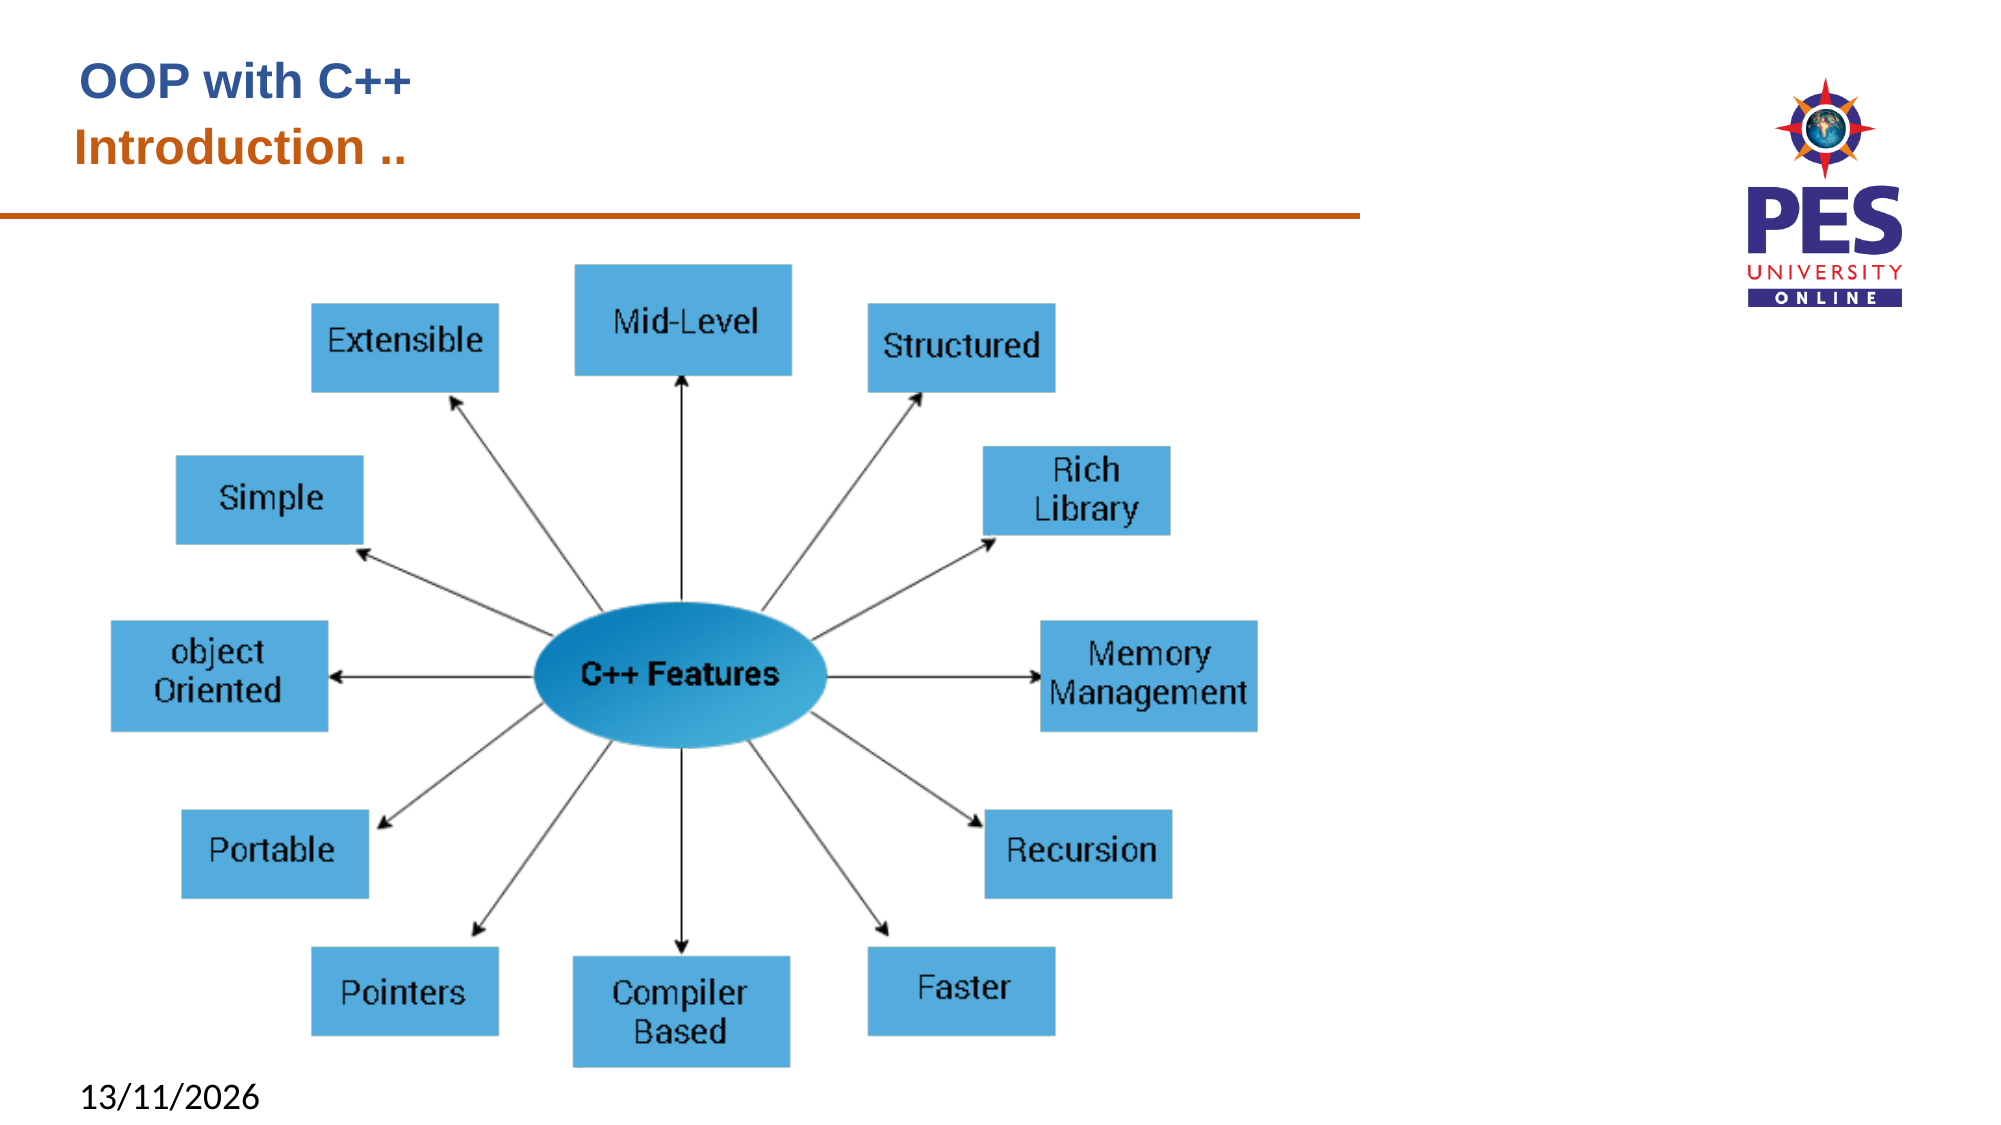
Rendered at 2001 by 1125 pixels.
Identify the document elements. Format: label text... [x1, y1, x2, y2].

text_box Introduction .. [59, 107, 1372, 182]
text_box OOP with C++ [64, 41, 1295, 117]
picture [1748, 76, 1902, 307]
text_box 26/06/2023 [64, 1064, 358, 1125]
picture [93, 252, 1271, 1079]
